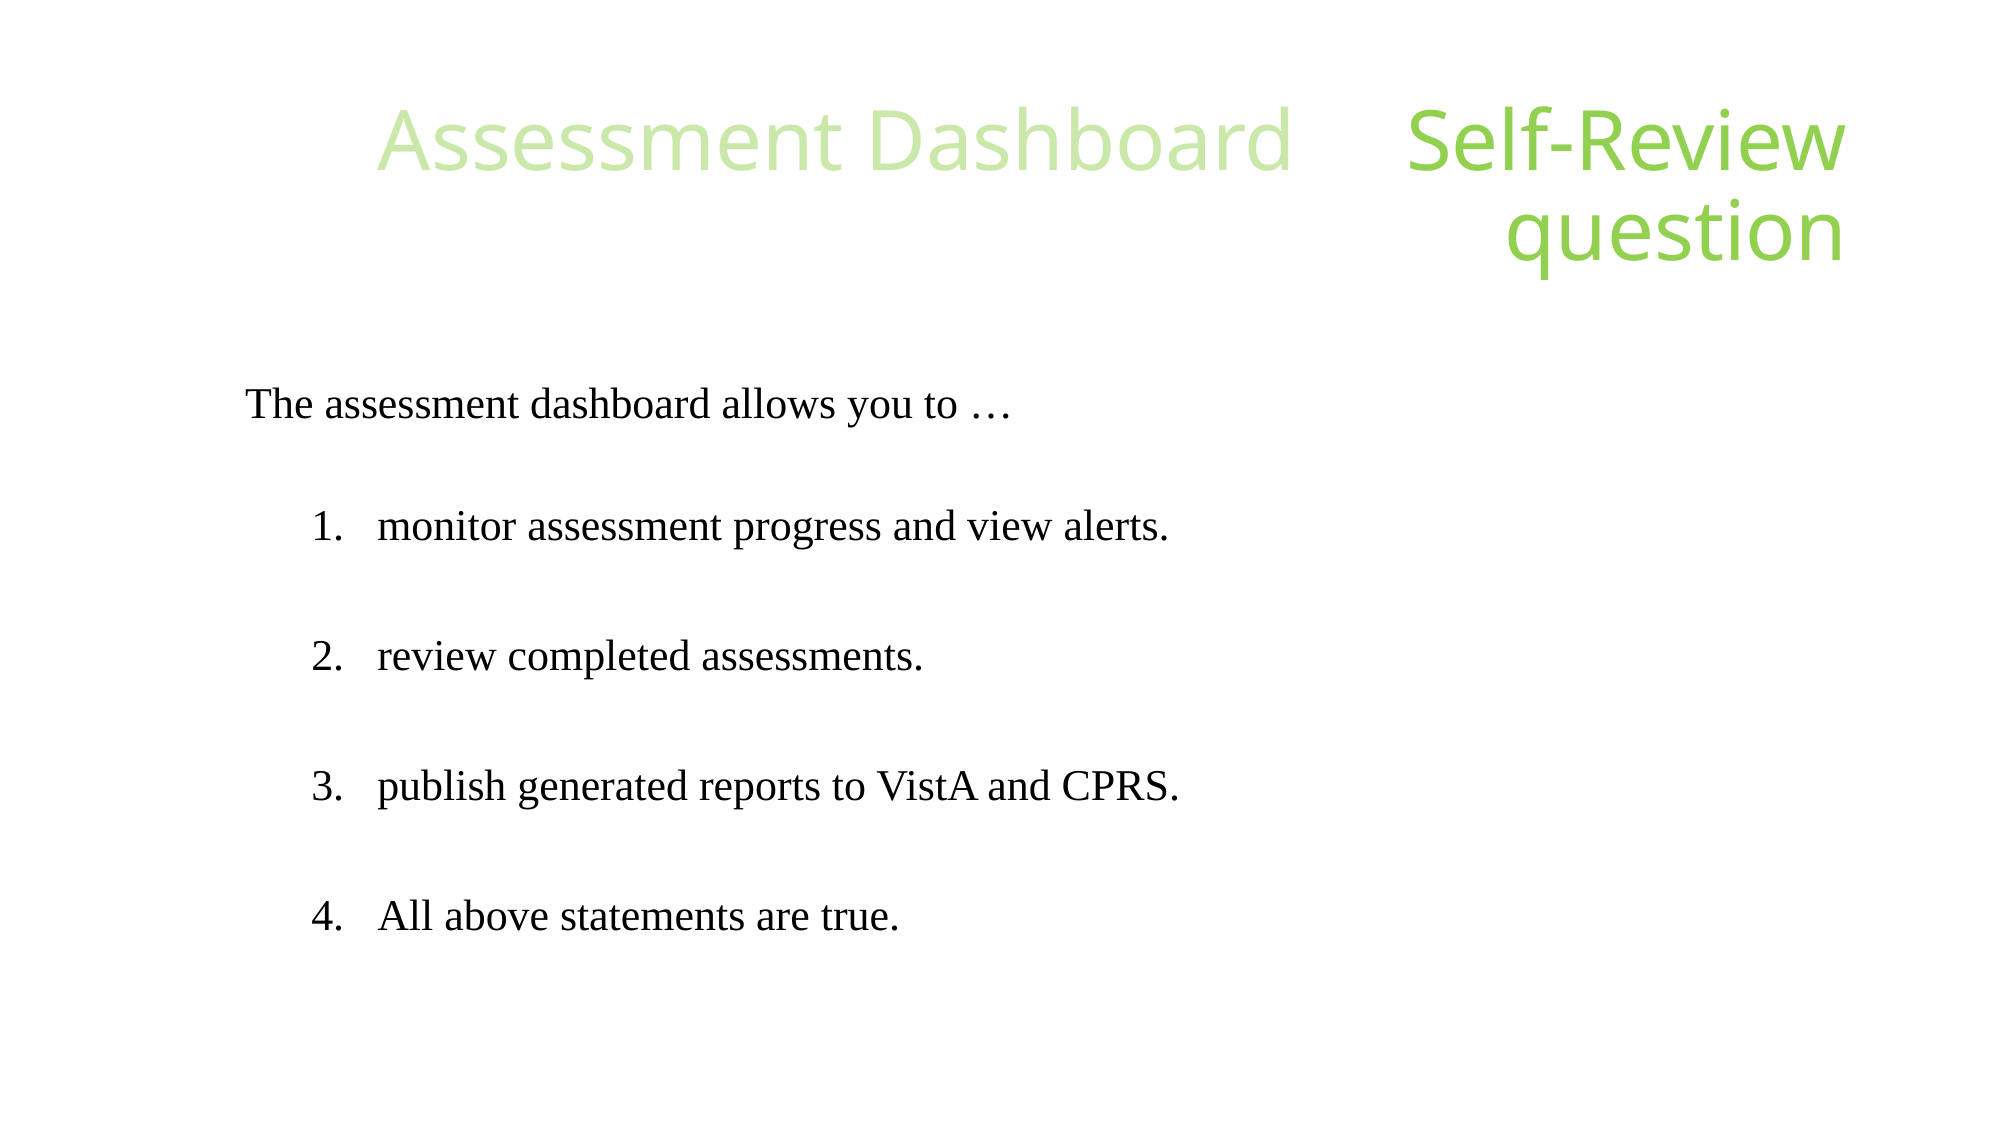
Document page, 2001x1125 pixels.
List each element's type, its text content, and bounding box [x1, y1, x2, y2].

title Assessment Dashboard Self-Review question [65, 59, 1863, 318]
list The assessment dashboard allows you to … monitor assessment progress and view alerts. review completed assessments. publish generated reports to VistA and CPRS. All above statements are true. [230, 293, 1863, 1014]
